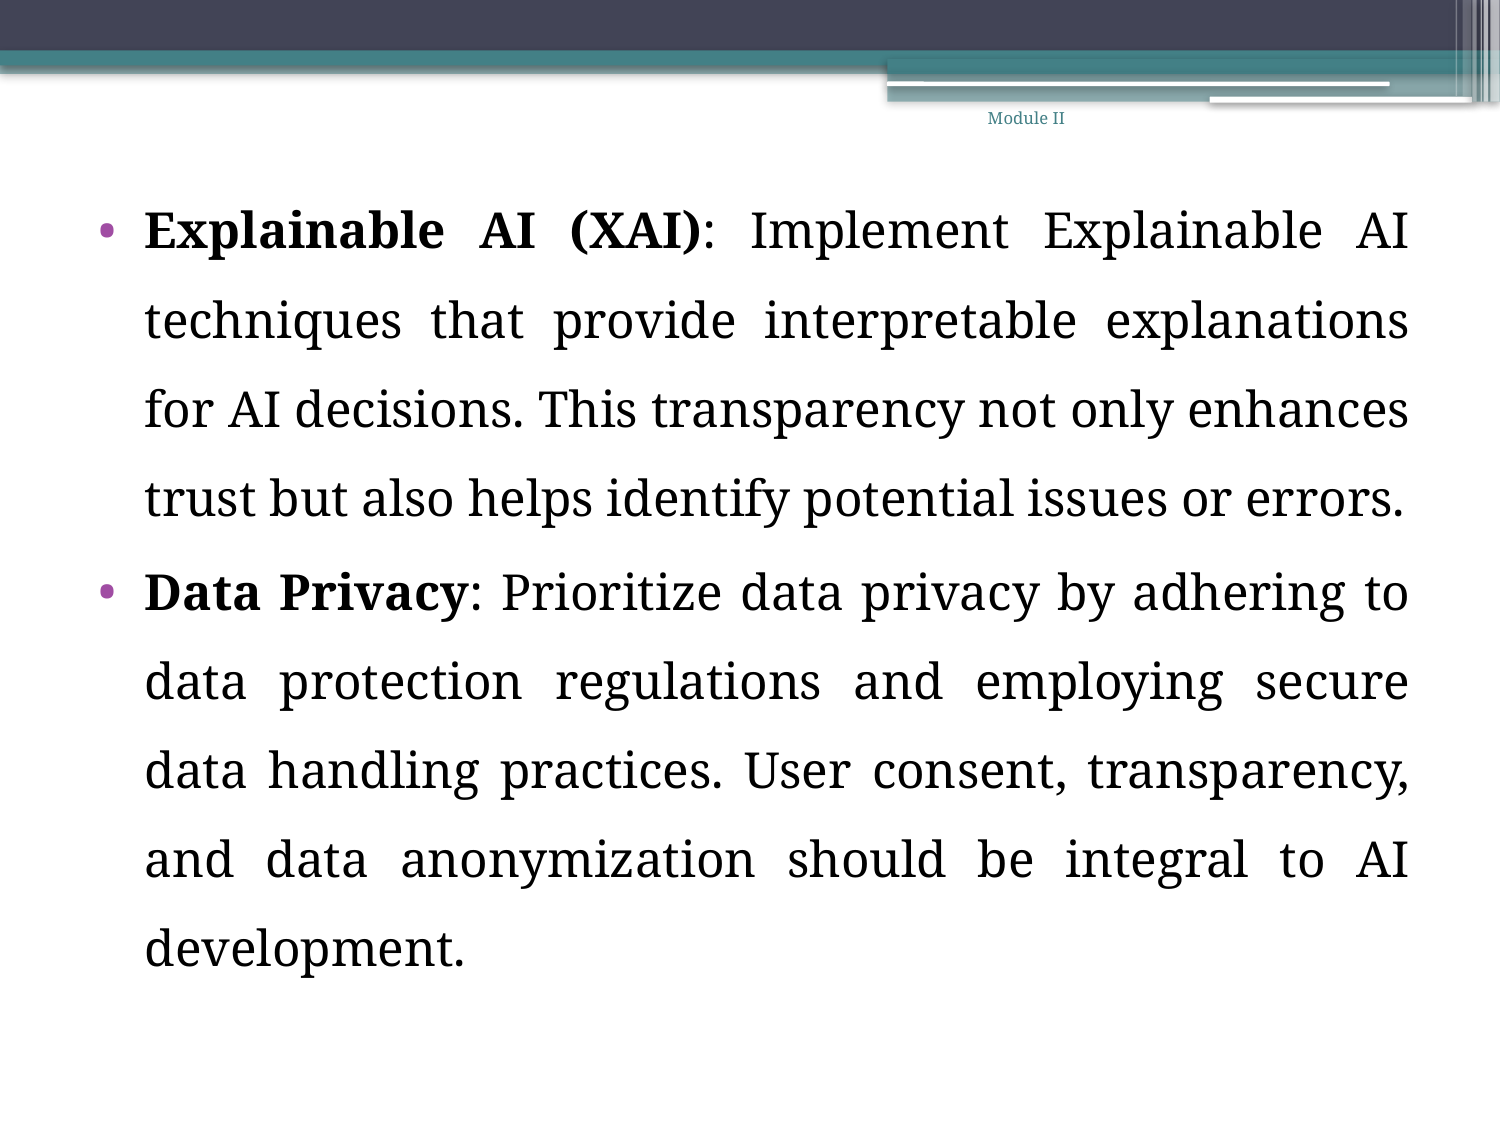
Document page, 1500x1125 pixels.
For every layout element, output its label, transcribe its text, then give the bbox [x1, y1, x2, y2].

list Explainable AI (XAI): Implement Explainable AI techniques that provide interpretable explanations for AI decisions. This transparency not only enhances trust but also helps identify potential issues or errors. Data Privacy: Prioritize data privacy by adhering to data protection regulations and employing secure data handling practices. User consent, transparency, and data anonymization should be integral to AI development. [75, 162, 1425, 1079]
footer Module II [862, 100, 1080, 176]
